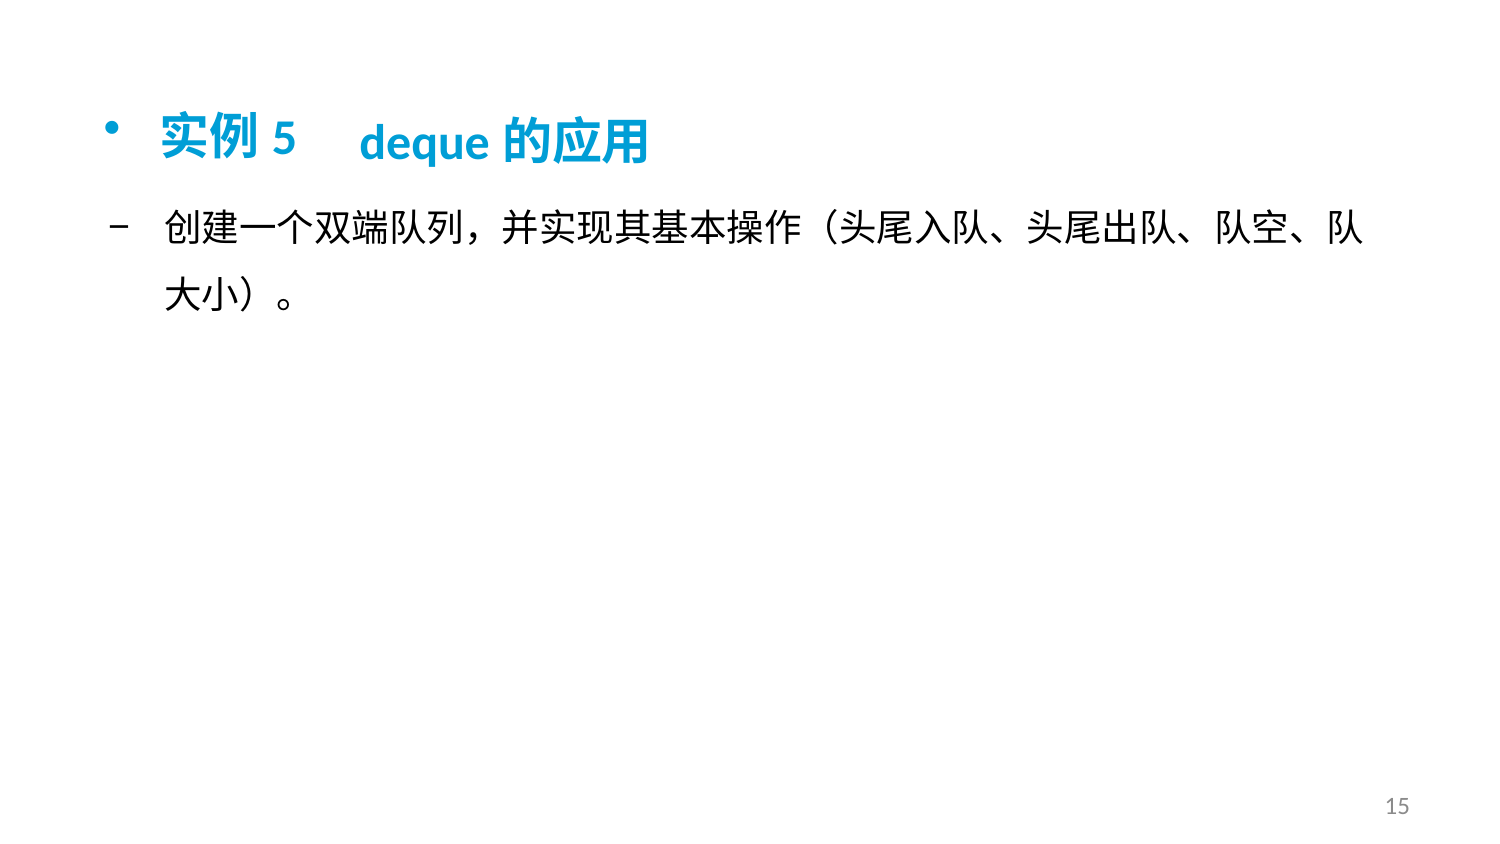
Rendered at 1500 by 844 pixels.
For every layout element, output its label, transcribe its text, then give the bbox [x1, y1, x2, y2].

slide_number 15 [1074, 782, 1425, 827]
text_box 创建一个双端队列，并实现其基本操作（头尾入队、头尾出队、队空、队大小）。 [93, 173, 1391, 324]
text_box 实例5 [88, 66, 312, 172]
text_box deque的应用 [344, 72, 667, 178]
